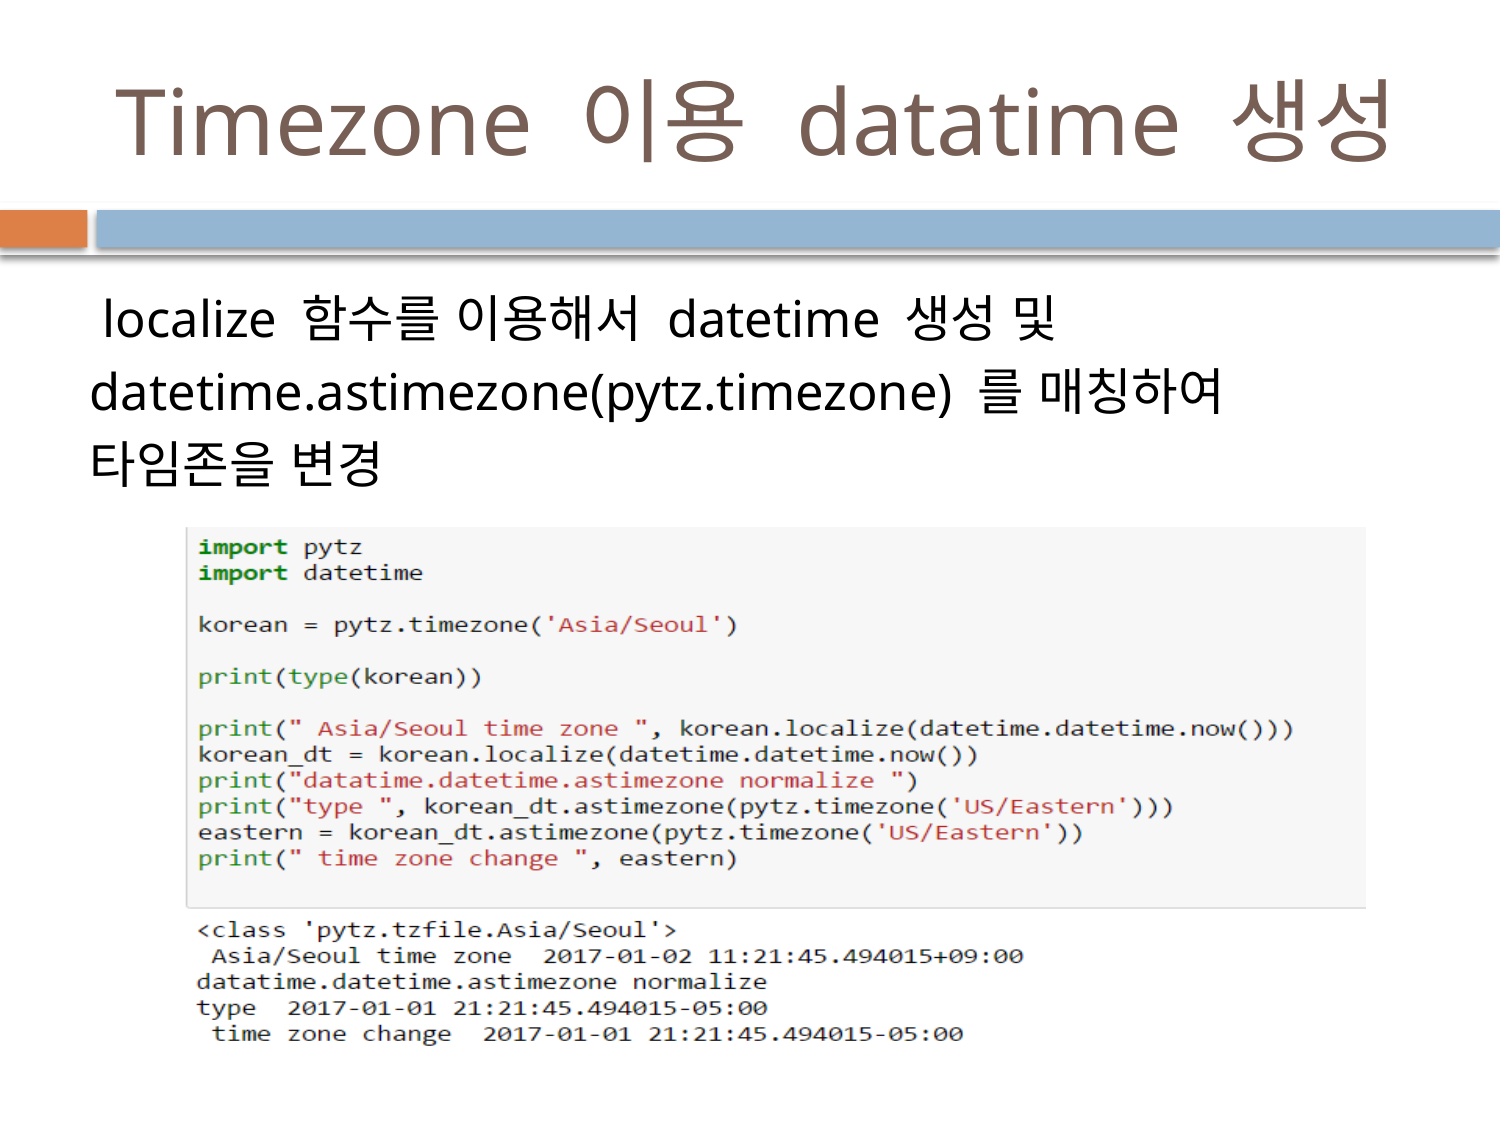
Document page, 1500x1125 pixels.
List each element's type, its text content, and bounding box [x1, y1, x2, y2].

title Timezone 이용 datatime 생성 [100, 37, 1438, 200]
list localize 함수를 이용해서 datetime 생성 및 datetime.astimezone(pytz.timezone) 를 매칭하여 타임존을 변경 [75, 267, 1425, 504]
picture [182, 526, 1367, 1063]
